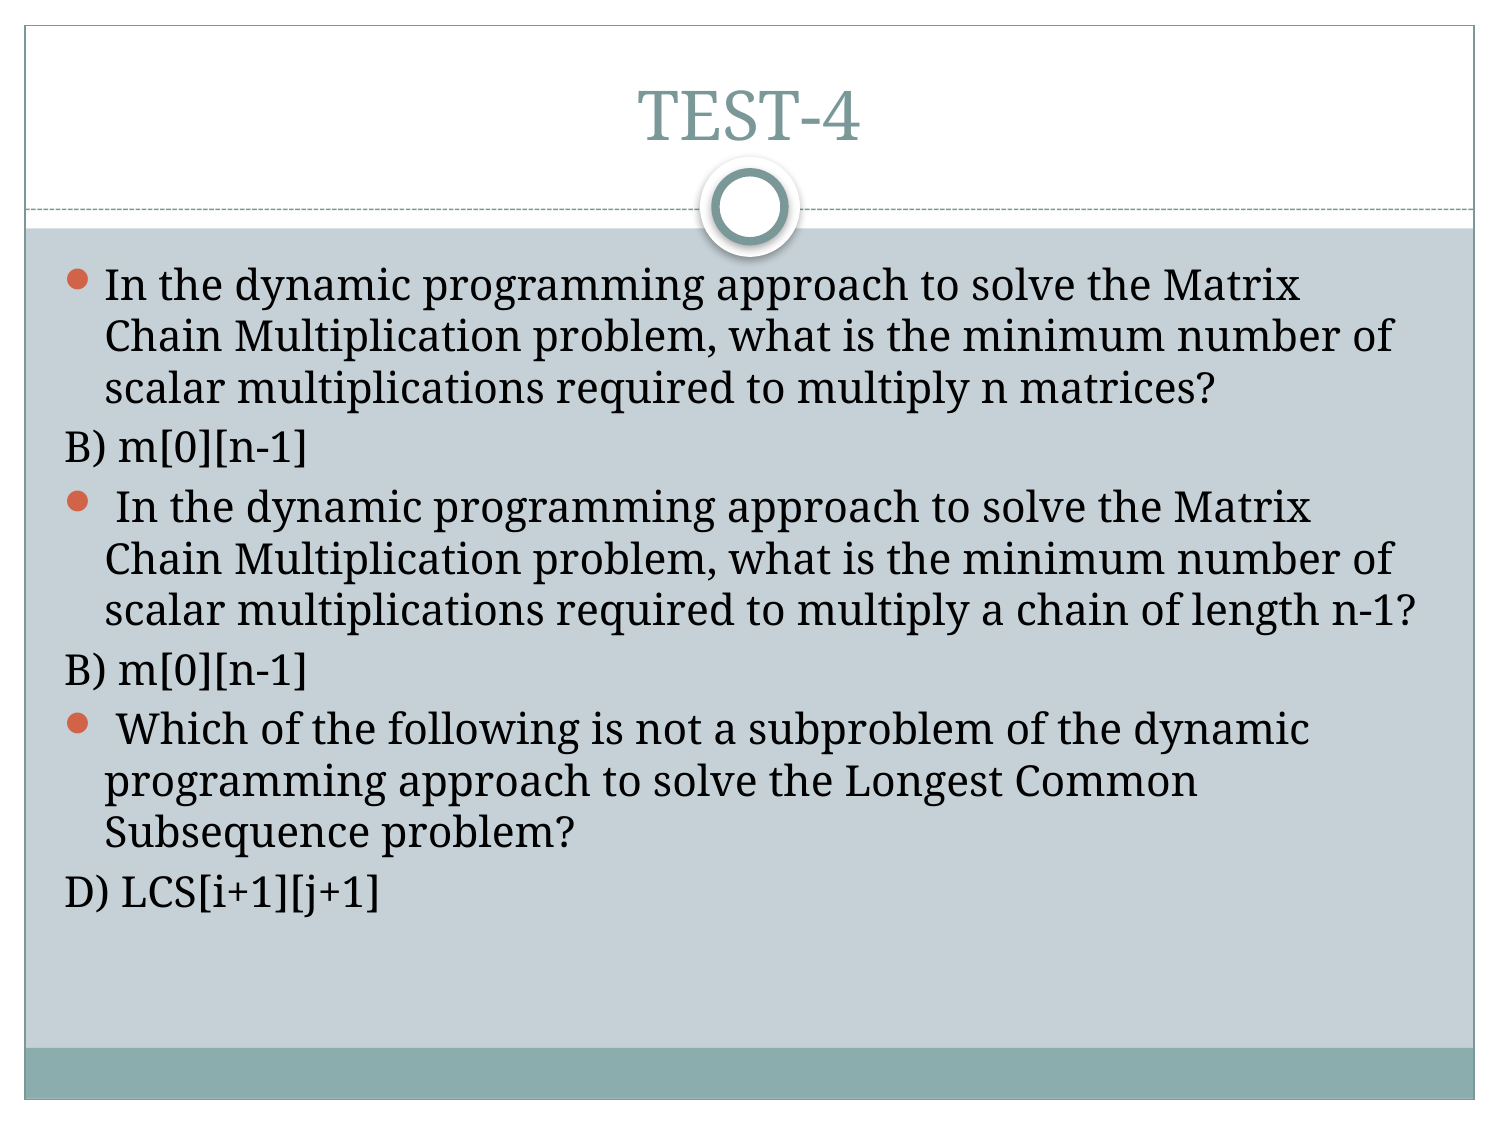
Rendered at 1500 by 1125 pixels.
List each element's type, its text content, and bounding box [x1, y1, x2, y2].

title TEST-4 [49, 37, 1450, 162]
list In the dynamic programming approach to solve the Matrix Chain Multiplication problem, what is the minimum number of scalar multiplications required to multiply n matrices? B) m[0][n-1] In the dynamic programming approach to solve the Matrix Chain Multiplication problem, what is the minimum number of scalar multiplications required to multiply a chain of length n-1? B) m[0][n-1] Which of the following is not a subproblem of the dynamic programming approach to solve the Longest Common Subsequence problem? D) LCS[i+1][j+1] [49, 250, 1445, 1090]
